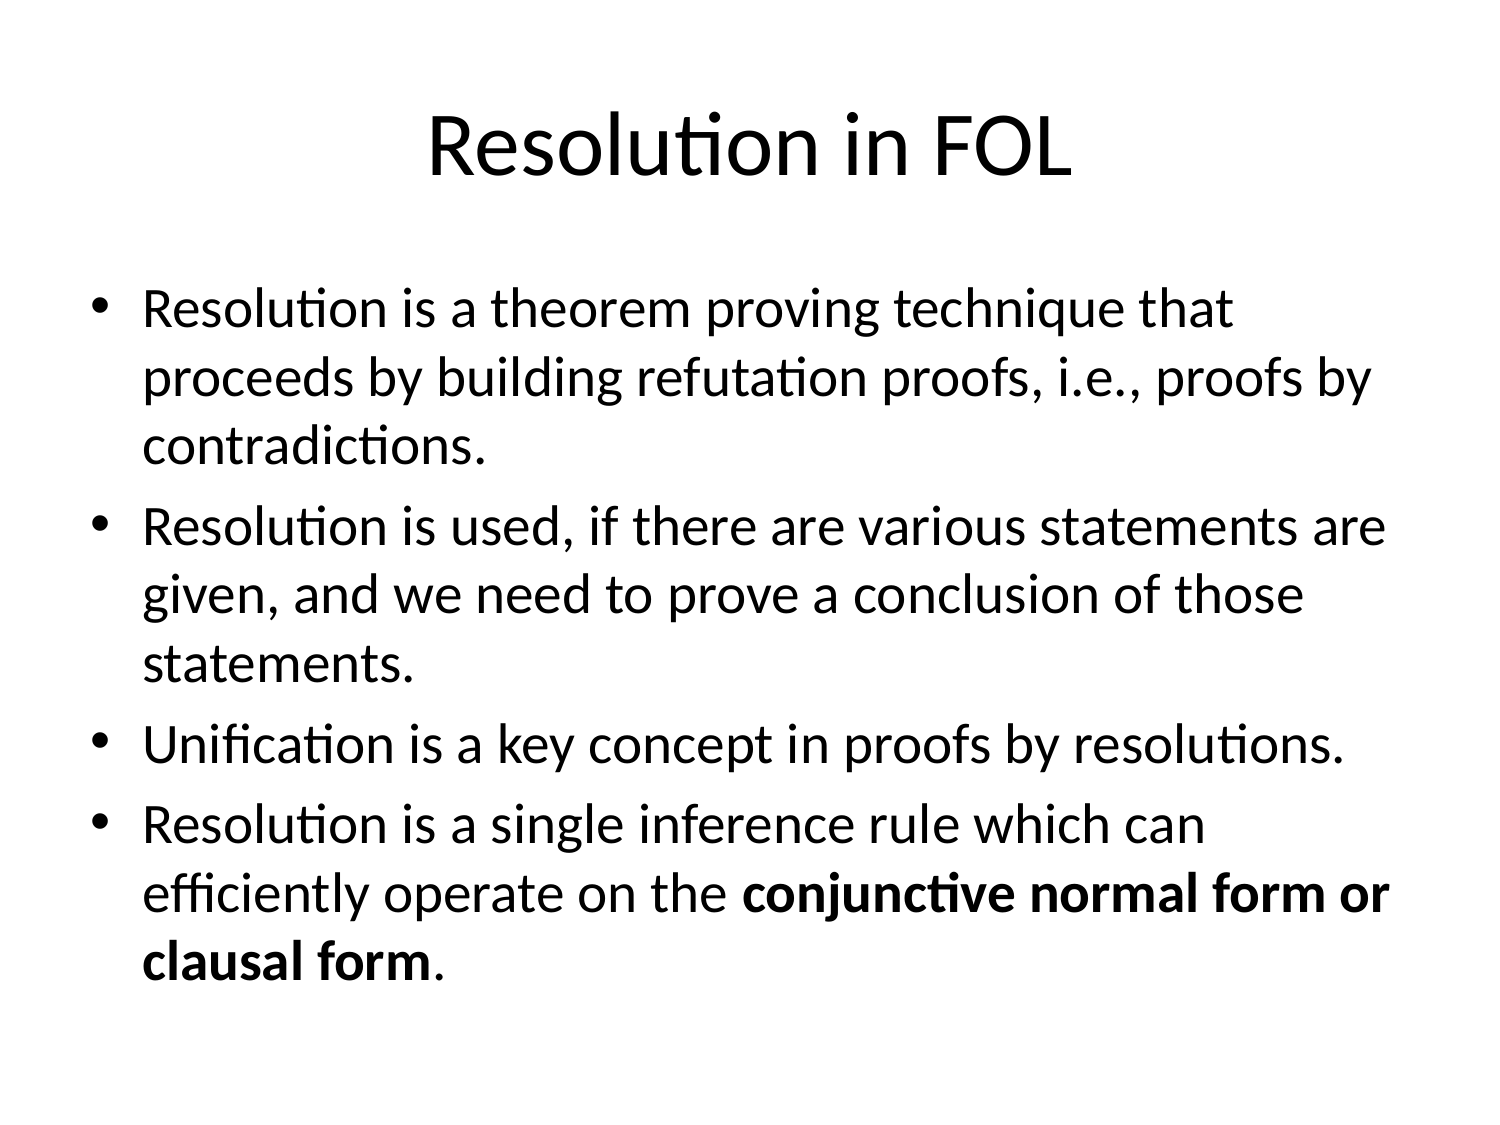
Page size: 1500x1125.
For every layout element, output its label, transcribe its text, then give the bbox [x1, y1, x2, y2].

list Resolution is a theorem proving technique that proceeds by building refutation proofs, i.e., proofs by contradictions. Resolution is used, if there are various statements are given, and we need to prove a conclusion of those statements. Unification is a key concept in proofs by resolutions. Resolution is a single inference rule which can efficiently operate on the conjunctive normal form or clausal form. [75, 262, 1425, 1005]
title Resolution in FOL [75, 45, 1425, 233]
